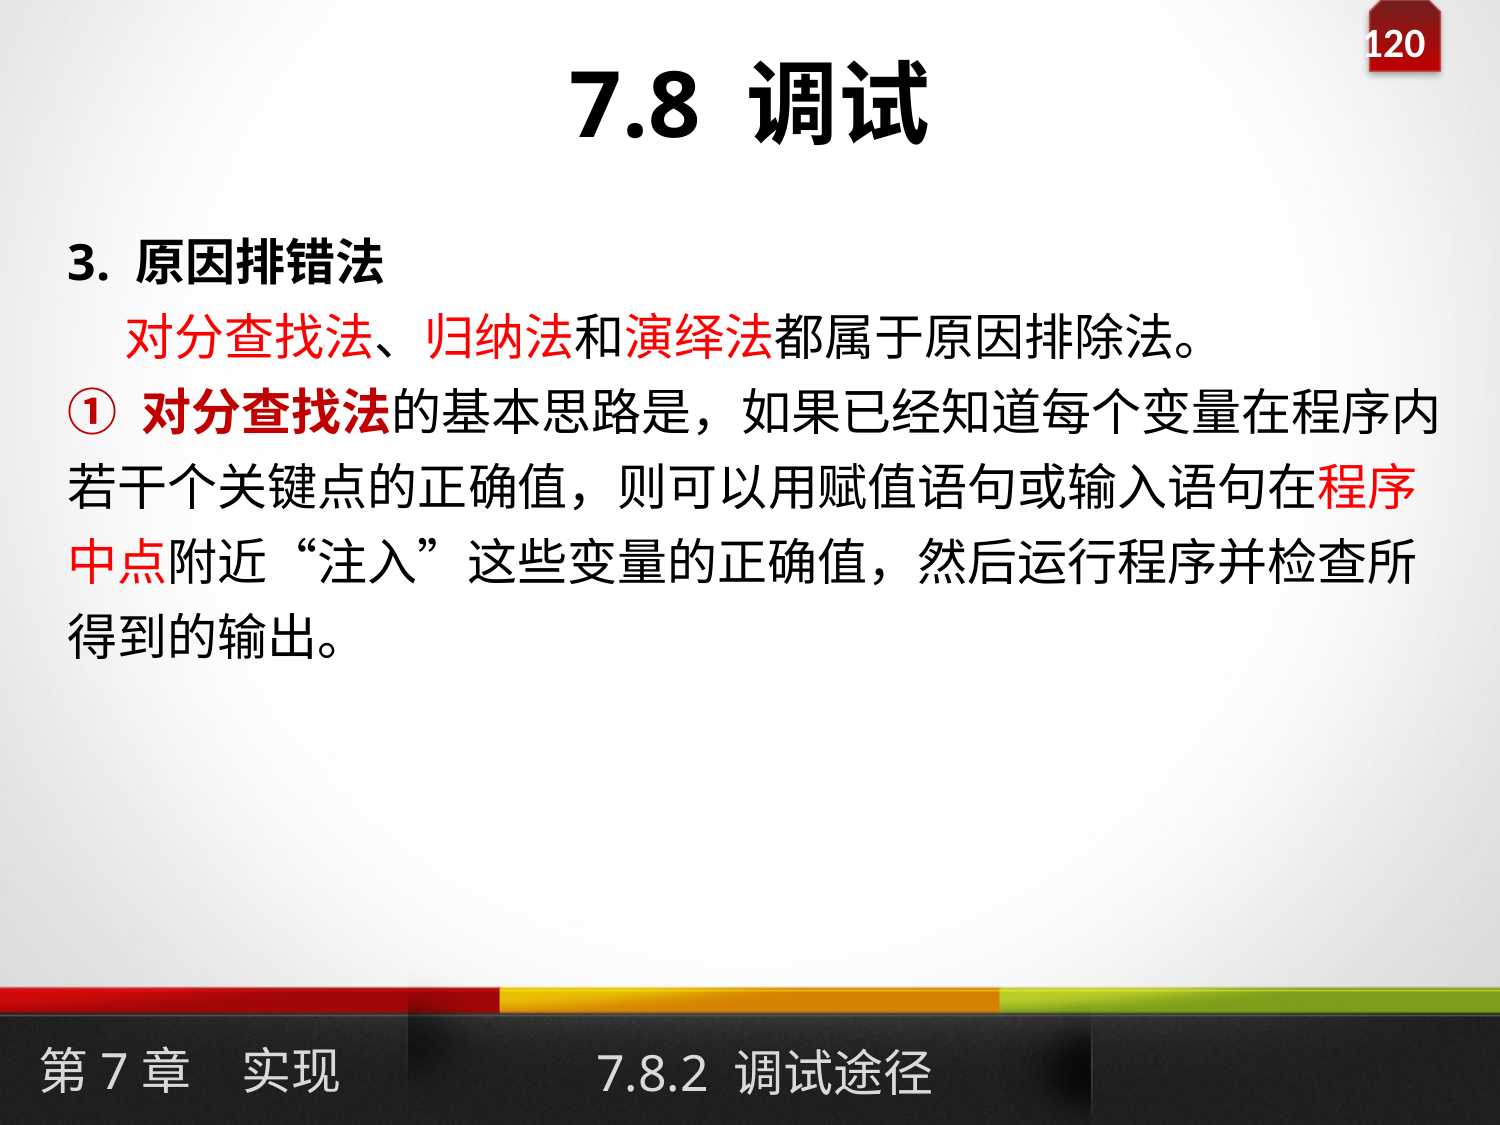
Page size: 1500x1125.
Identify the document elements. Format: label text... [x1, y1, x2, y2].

picture [0, 0, 1500, 1125]
text_box 7.8.2 调试途径 [458, 1032, 1073, 1111]
title 7.8 调试 [74, 6, 1426, 195]
text_box 第7章 实现 [0, 1032, 380, 1108]
text_box 3. 原因排错法 对分查找法、归纳法和演绎法都属于原因排除法。 ① 对分查找法的基本思路是，如果已经知道每个变量在程序内若干个关键点的正确值，则可以用赋值语句或输入语句在程序中点附近“注入”这些变量的正确值，然后运行程序并检查所得到的输出。 [53, 207, 1459, 748]
